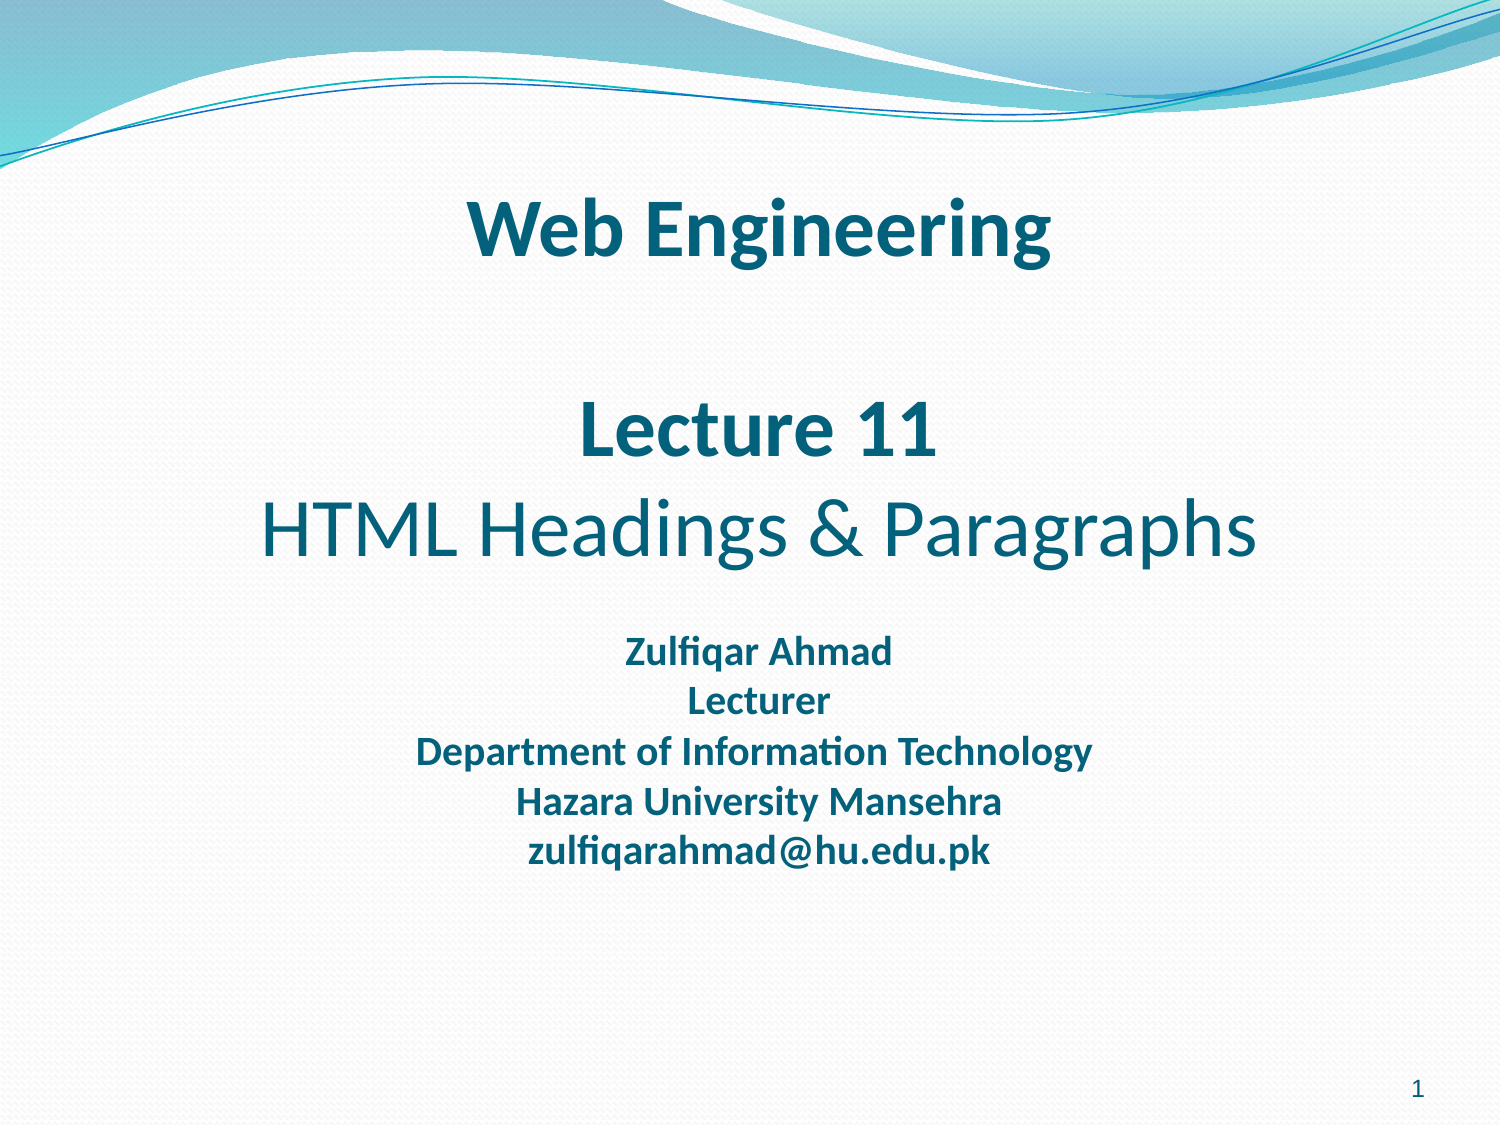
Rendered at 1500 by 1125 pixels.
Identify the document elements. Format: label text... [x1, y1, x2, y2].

text_box Web Engineering Lecture 11 HTML Headings & Paragraphs Zulfiqar Ahmad Lecturer Department of Information Technology Hazara University Mansehra zulfiqarahmad@hu.edu.pk [121, 107, 1397, 989]
slide_number 1 [1299, 1042, 1425, 1103]
